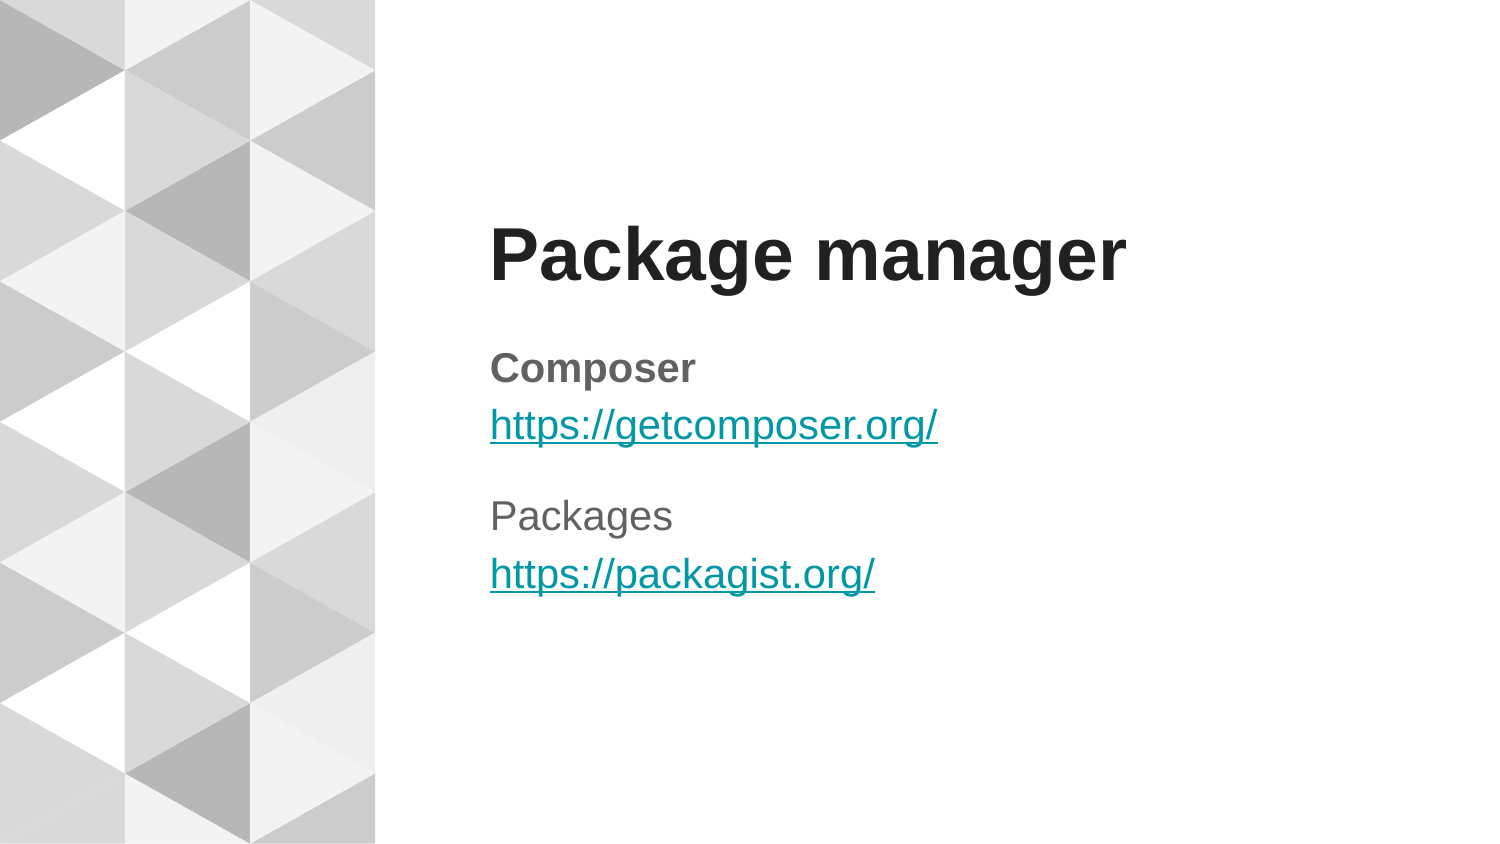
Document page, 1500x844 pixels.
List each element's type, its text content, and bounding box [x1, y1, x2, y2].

title Package manager [474, 73, 1417, 311]
list Composer https://getcomposer.org/ Packages https://packagist.org/ [474, 318, 1417, 753]
